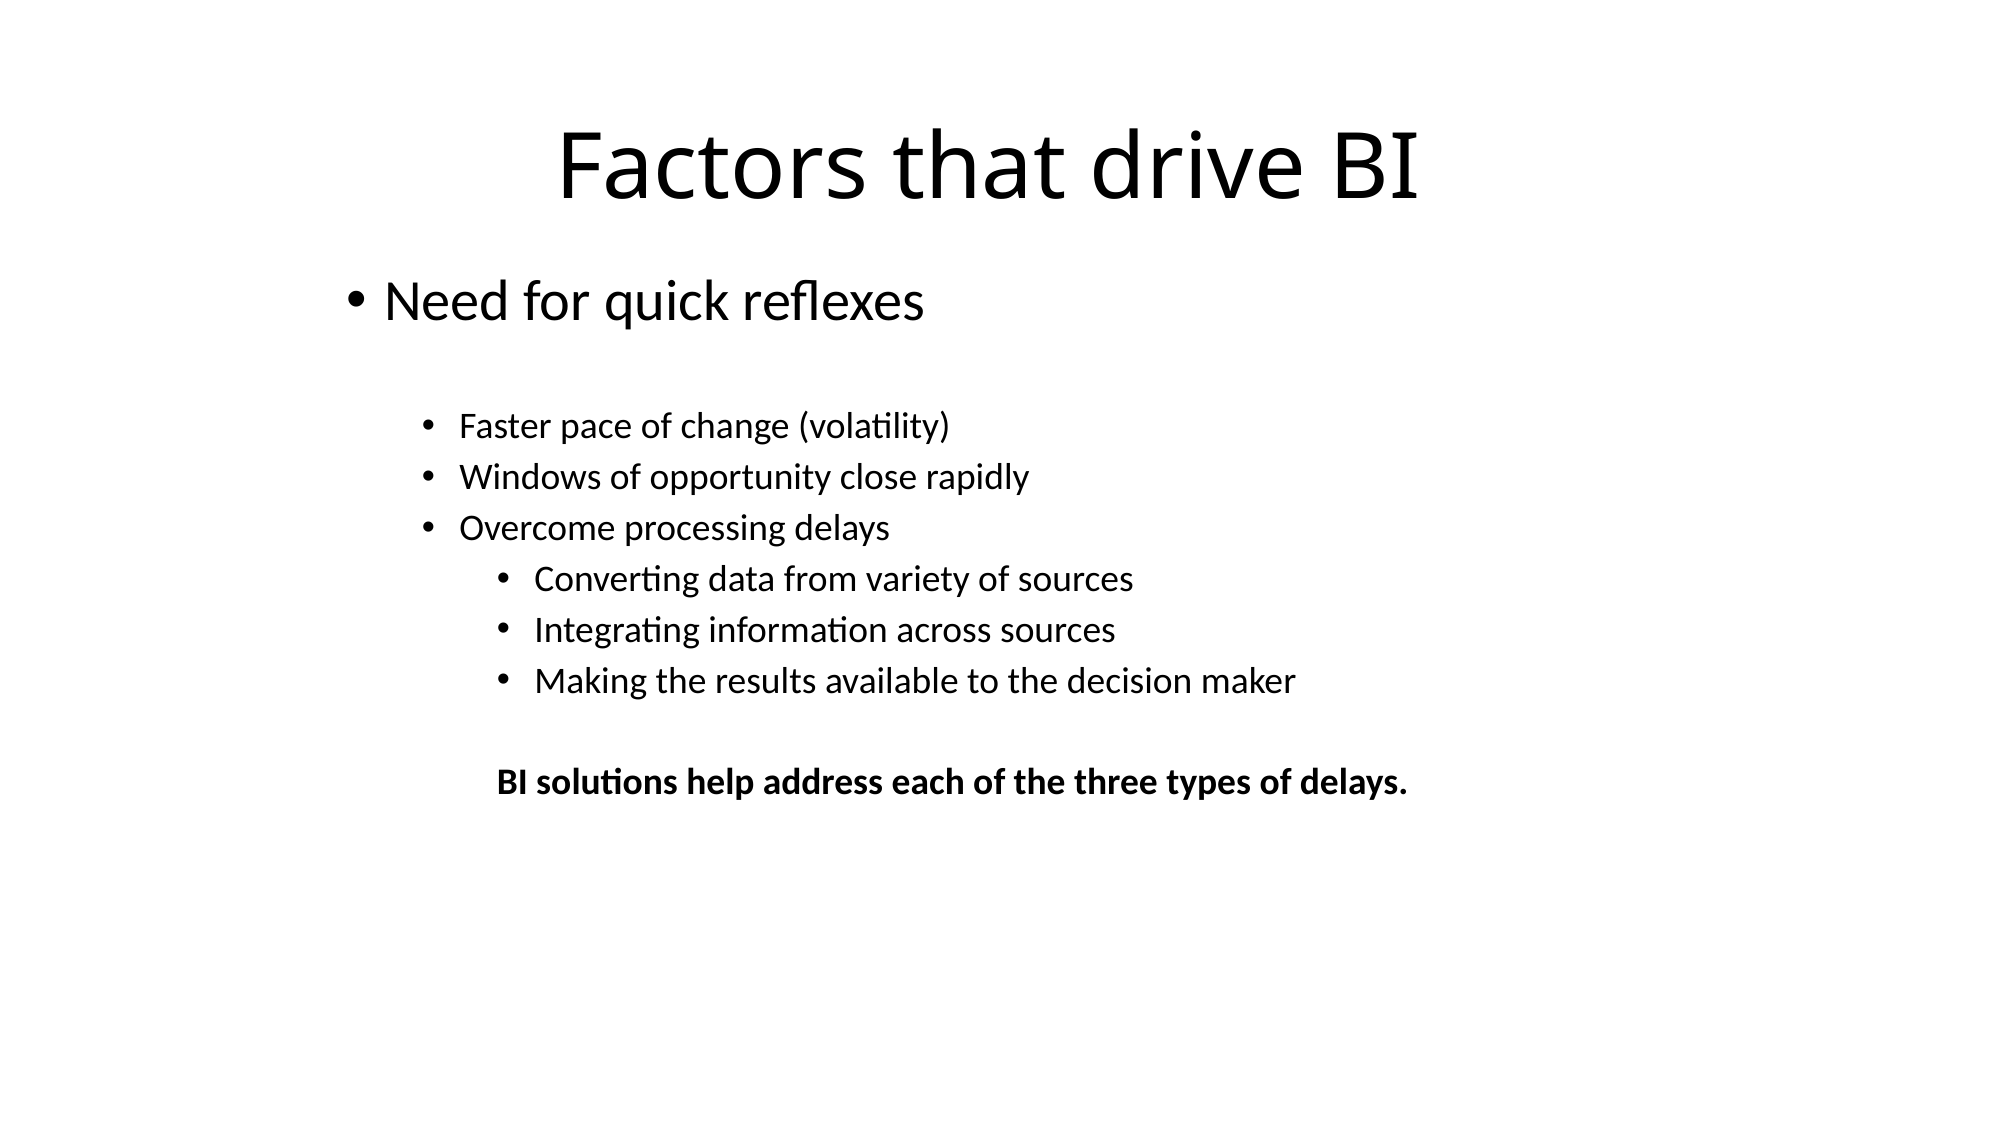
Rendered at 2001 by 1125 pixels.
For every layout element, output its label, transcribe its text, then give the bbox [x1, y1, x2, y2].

list Need for quick reflexes Faster pace of change (volatility) Windows of opportunity close rapidly Overcome processing delays Converting data from variety of sources Integrating information across sources Making the results available to the decision maker BI solutions help address each of the three types of delays. [331, 278, 1572, 1005]
title Factors that drive BI [137, 59, 1863, 278]
